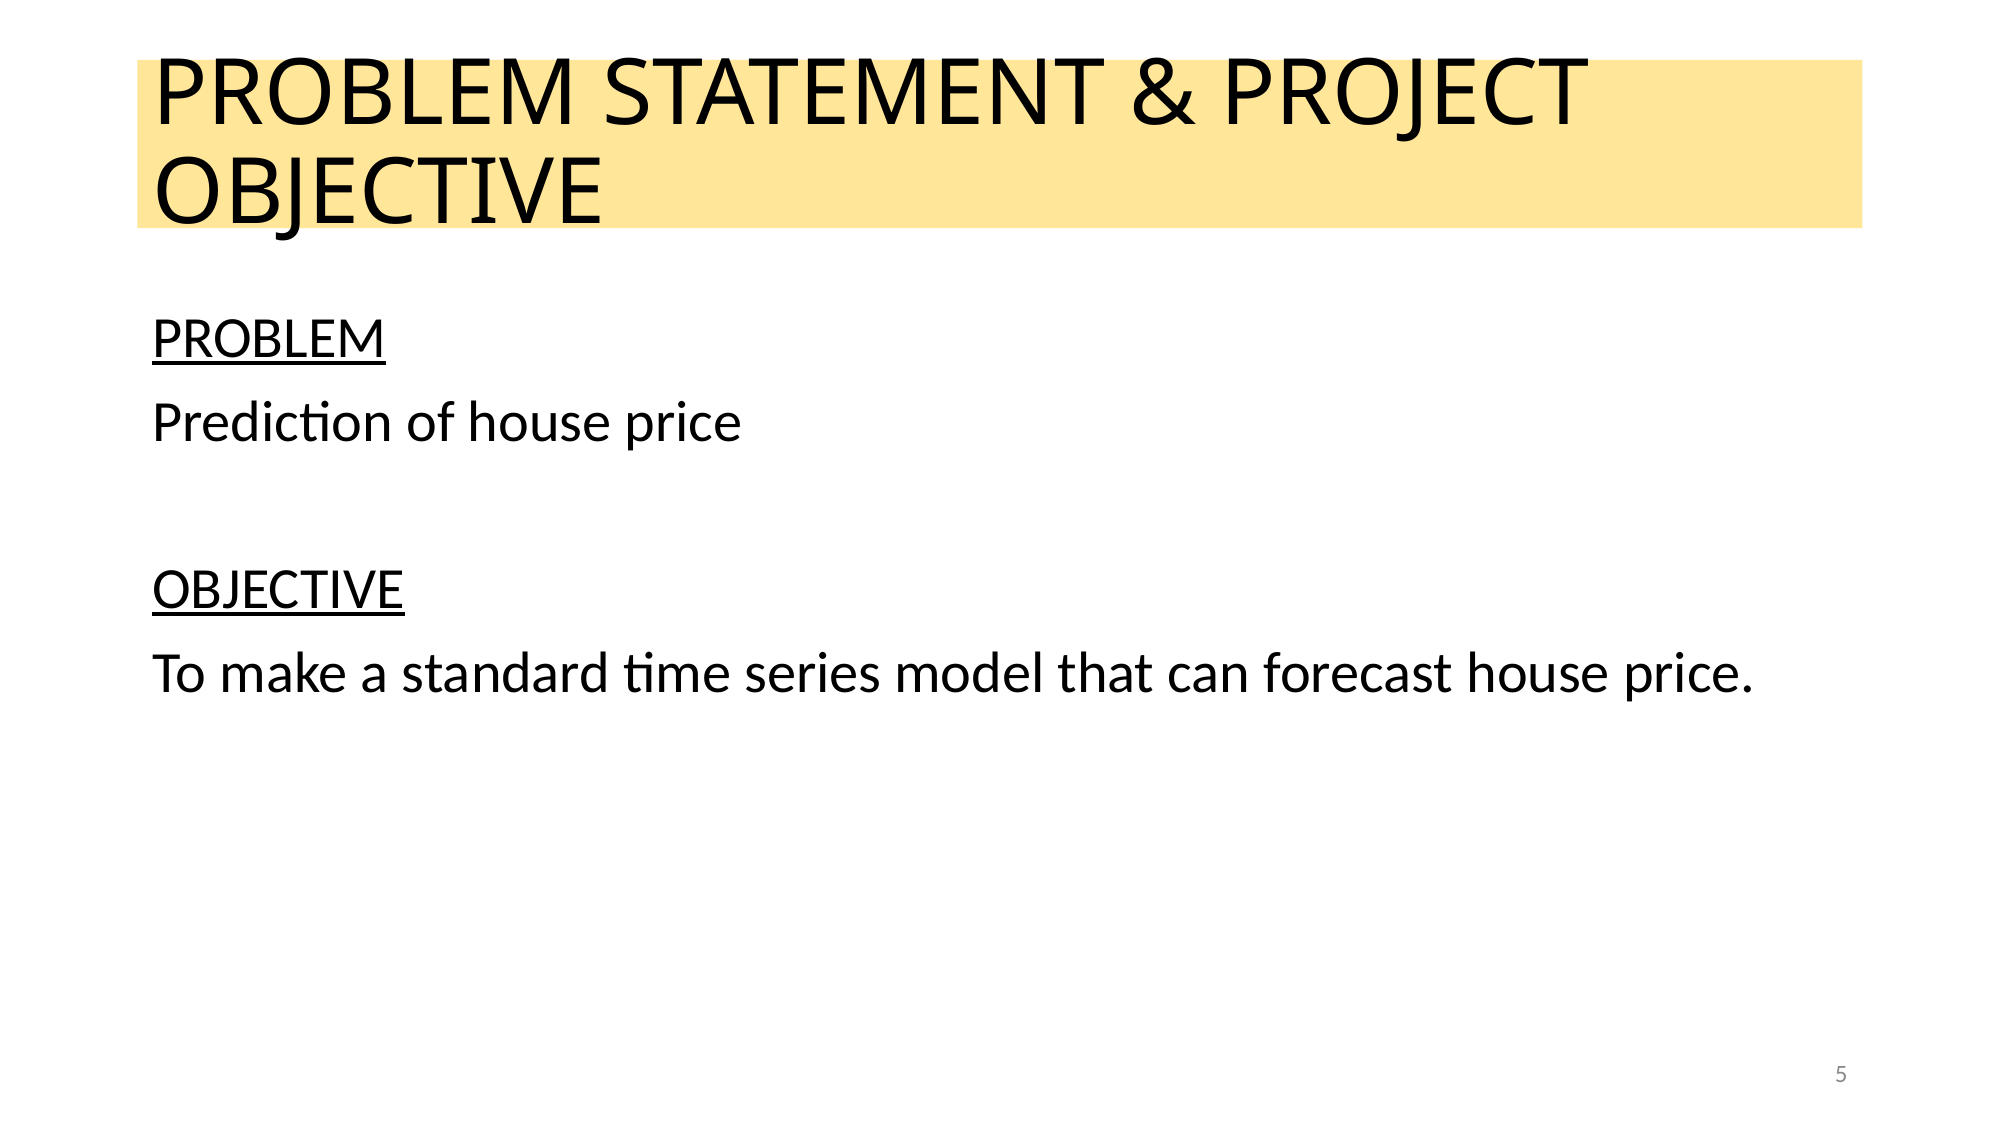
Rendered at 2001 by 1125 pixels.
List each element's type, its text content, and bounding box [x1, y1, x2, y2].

list PROBLEM Prediction of house price OBJECTIVE To make a standard time series model that can forecast house price. [137, 299, 1863, 1014]
slide_number 5 [1412, 1042, 1863, 1103]
title PROBLEM STATEMENT & PROJECT OBJECTIVE [137, 59, 1863, 229]
